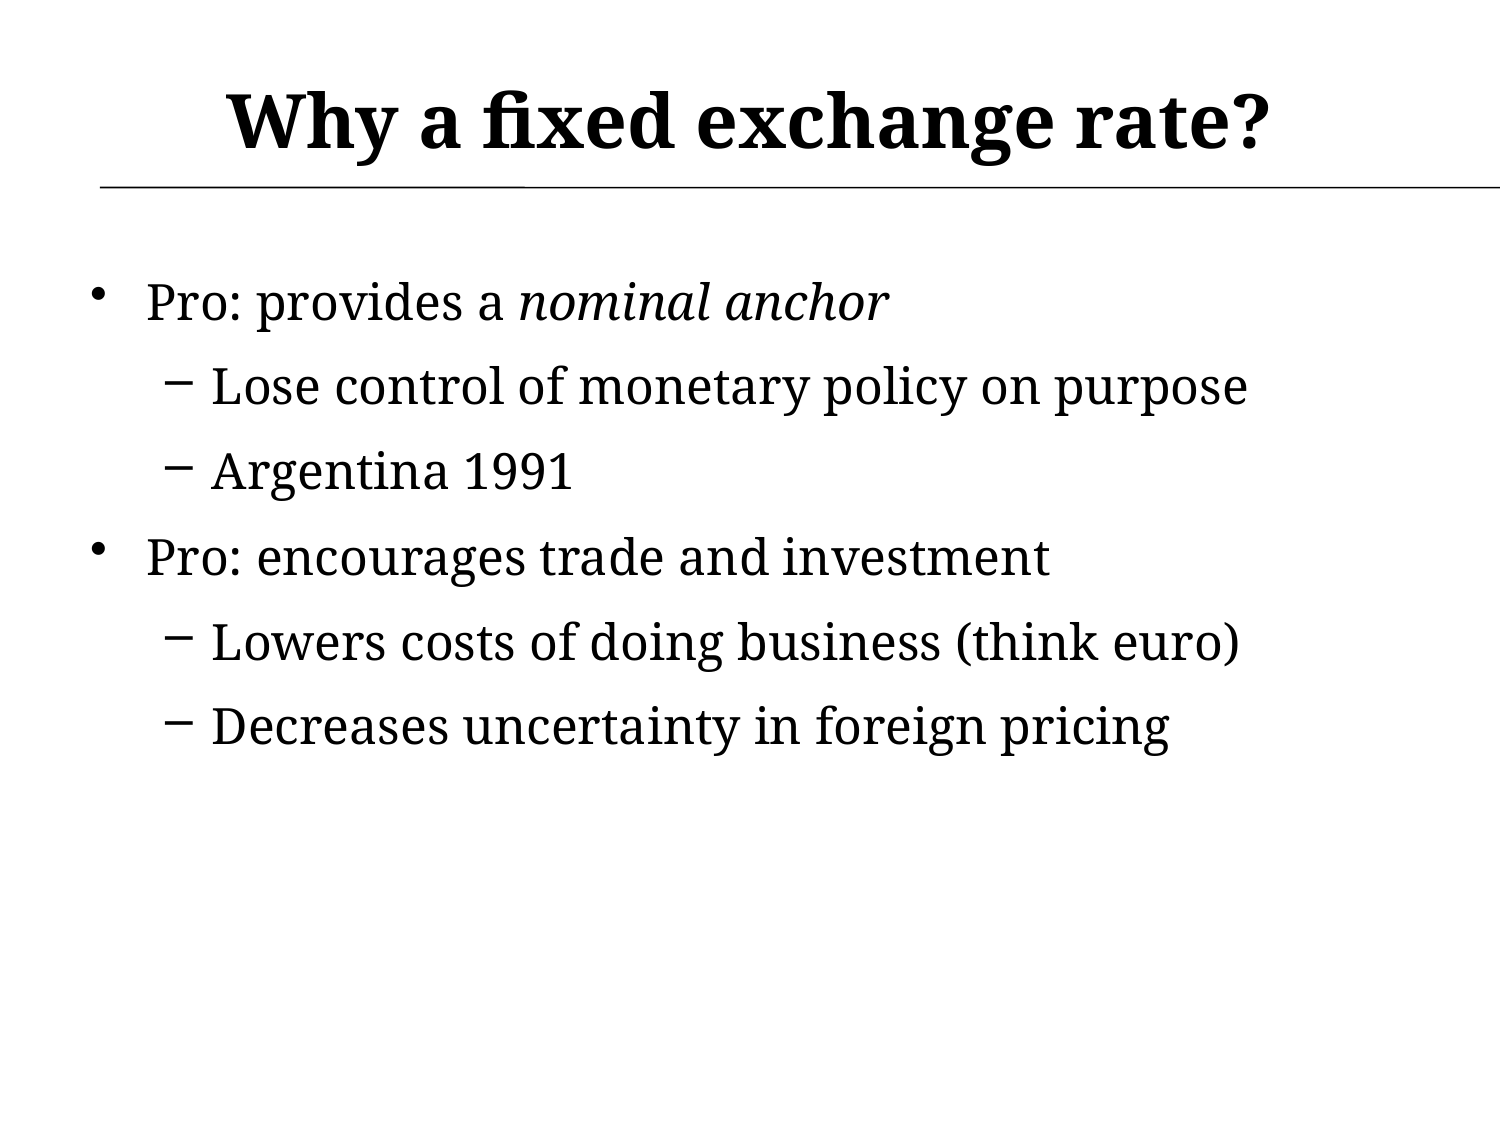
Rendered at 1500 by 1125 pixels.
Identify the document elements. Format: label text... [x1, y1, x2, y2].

title Why a fixed exchange rate? [74, 49, 1426, 188]
list Pro: provides a nominal anchor Lose control of monetary policy on purpose Argentina 1991 Pro: encourages trade and investment Lowers costs of doing business (think euro) Decreases uncertainty in foreign pricing [74, 262, 1426, 1006]
